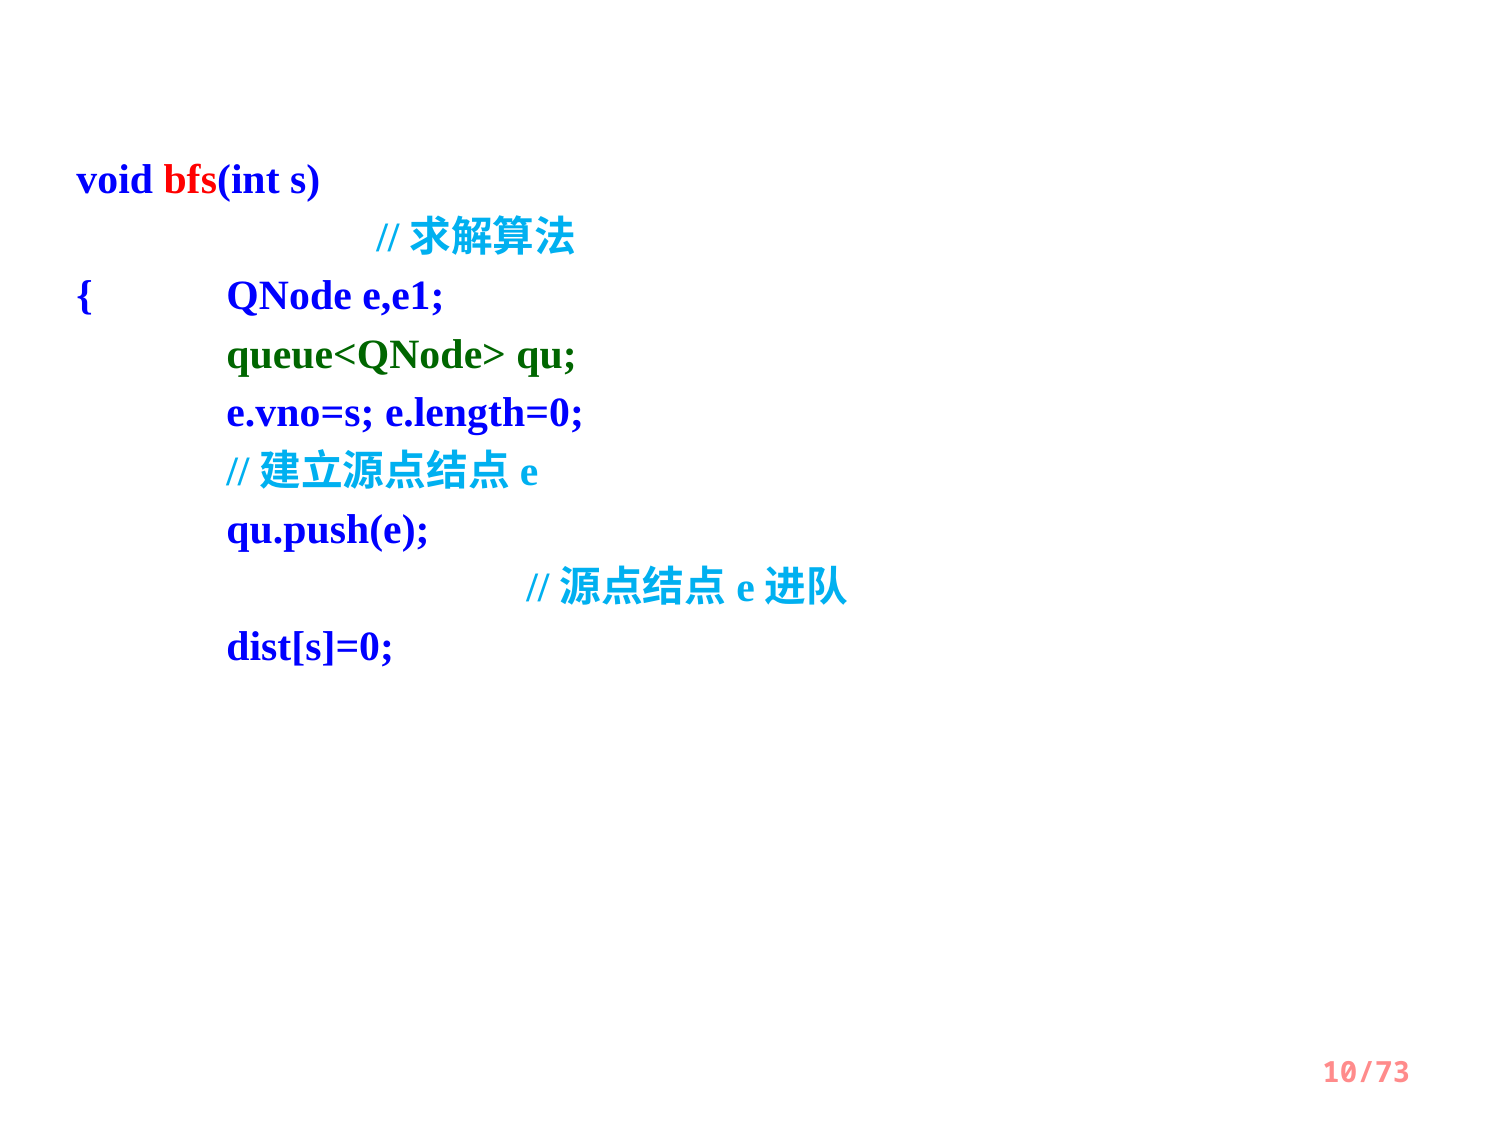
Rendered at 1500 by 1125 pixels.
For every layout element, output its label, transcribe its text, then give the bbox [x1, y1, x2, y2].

text_box void bfs(int s) //求解算法 { QNode e,e1; queue<QNode> qu; e.vno=s; e.length=0; //建立源点结点e qu.push(e); //源点结点e进队 dist[s]=0; [45, 129, 1467, 682]
slide_number 10/73 [1074, 1042, 1425, 1103]
